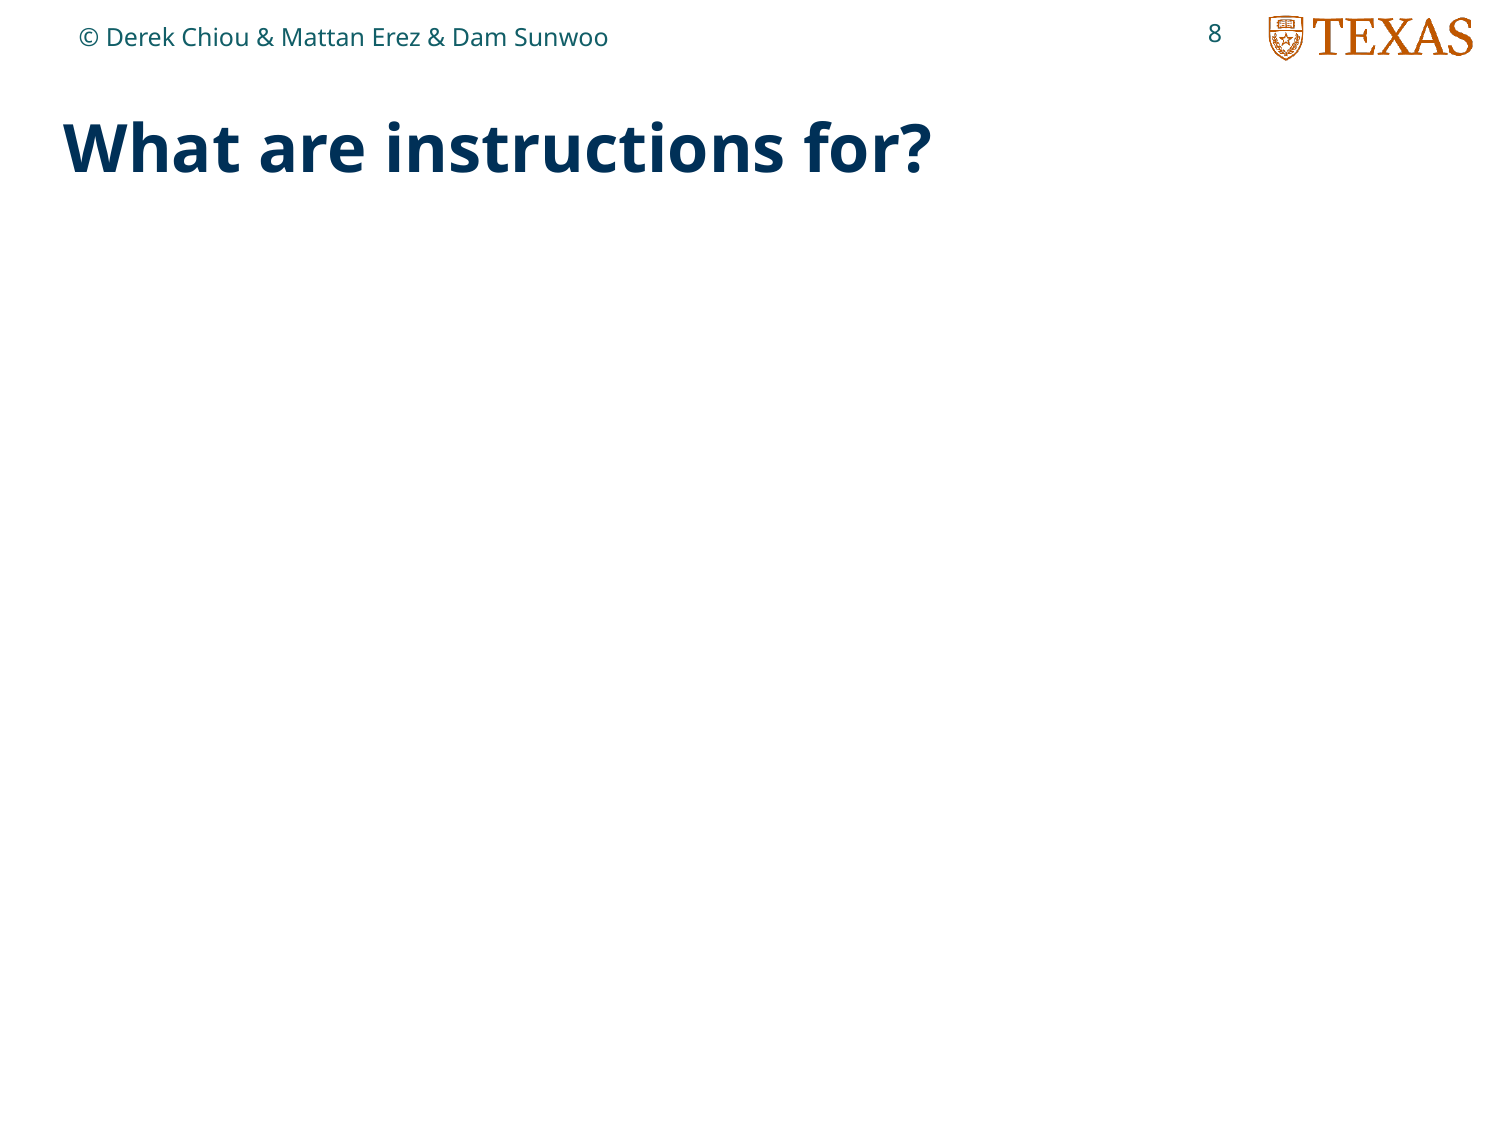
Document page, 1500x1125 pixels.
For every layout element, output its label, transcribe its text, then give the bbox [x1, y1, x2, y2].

footer © Derek Chiou & Mattan Erez & Dam Sunwoo [63, 3, 914, 73]
picture [1268, 12, 1474, 63]
slide_number 8 [1100, 0, 1238, 73]
title What are instructions for? [63, 75, 1475, 223]
